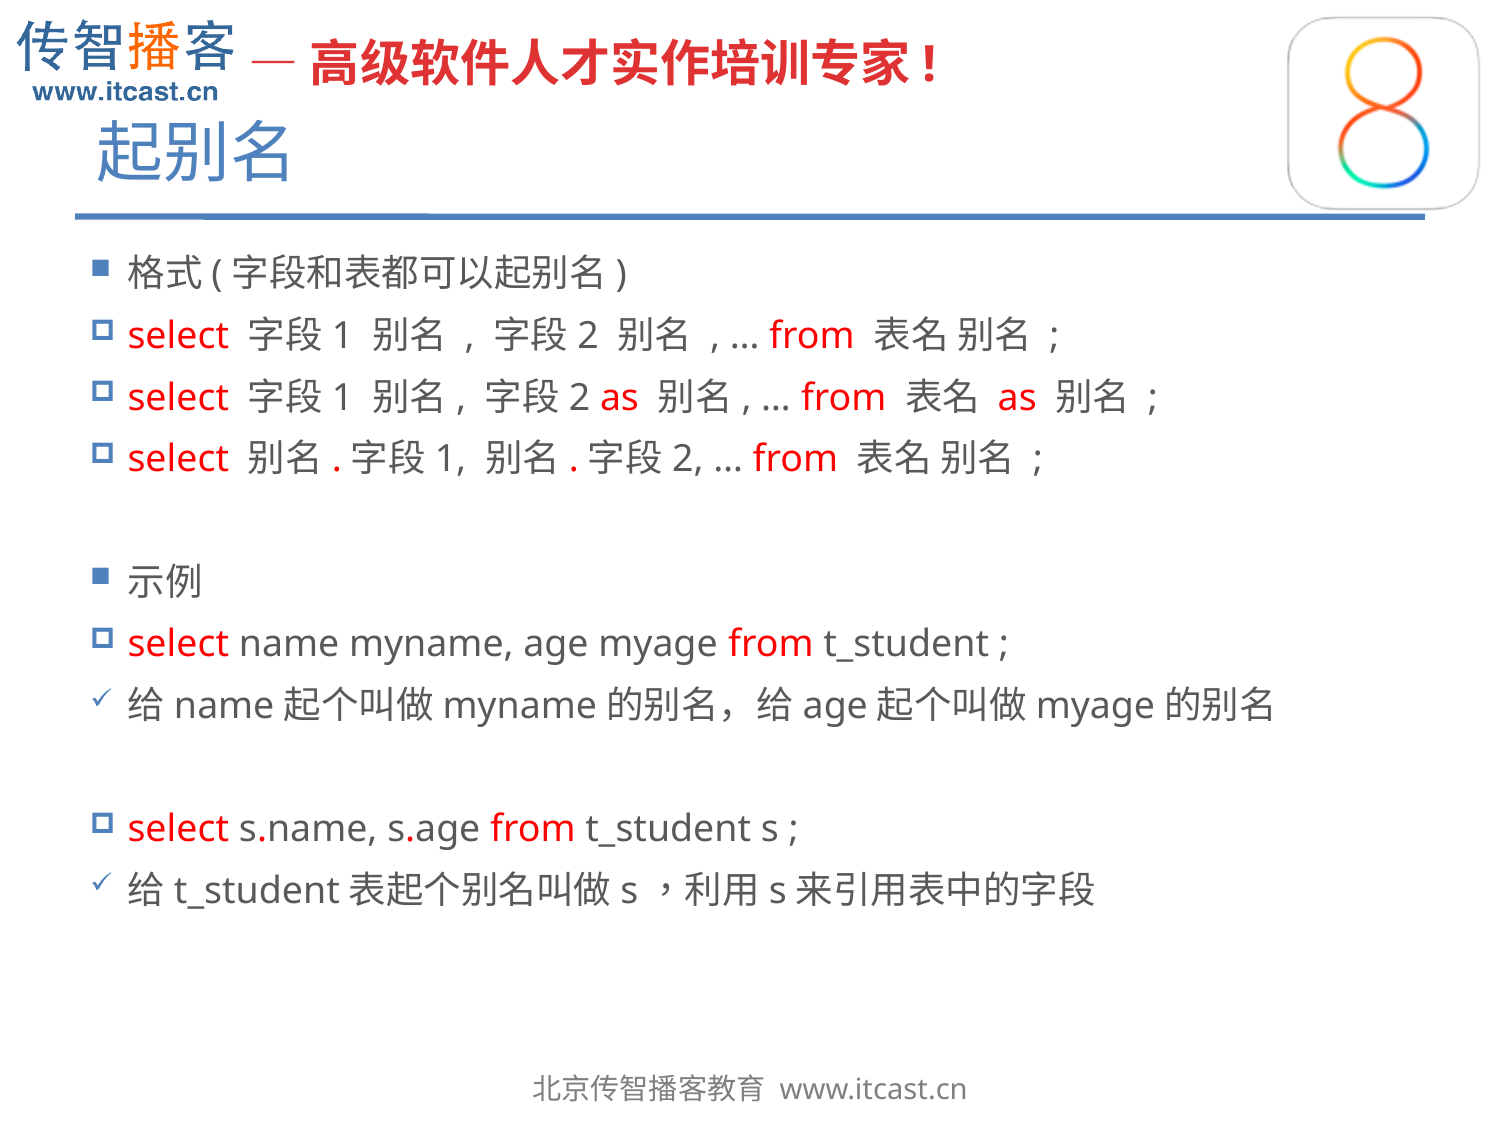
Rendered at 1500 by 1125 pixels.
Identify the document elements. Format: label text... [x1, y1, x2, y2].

picture [1270, 0, 1497, 227]
picture [16, 19, 234, 101]
list 格式(字段和表都可以起别名) select 字段1 别名 , 字段2 别名 , … from 表名 别名 ; select 字段1 别名, 字段2 as 别名, … from 表名 as 别名 ; select 别名.字段1, 别名.字段2, … from 表名 别名 ; 示例 select name myname, age myage from t_student ; 给name起个叫做myname的别名，给age起个叫做myage的别名 select s.name, s.age from t_student s ; 给t_student表起个别名叫做s，利用s来引用表中的字段 [75, 241, 1425, 1015]
title 起别名 [81, 102, 1416, 238]
